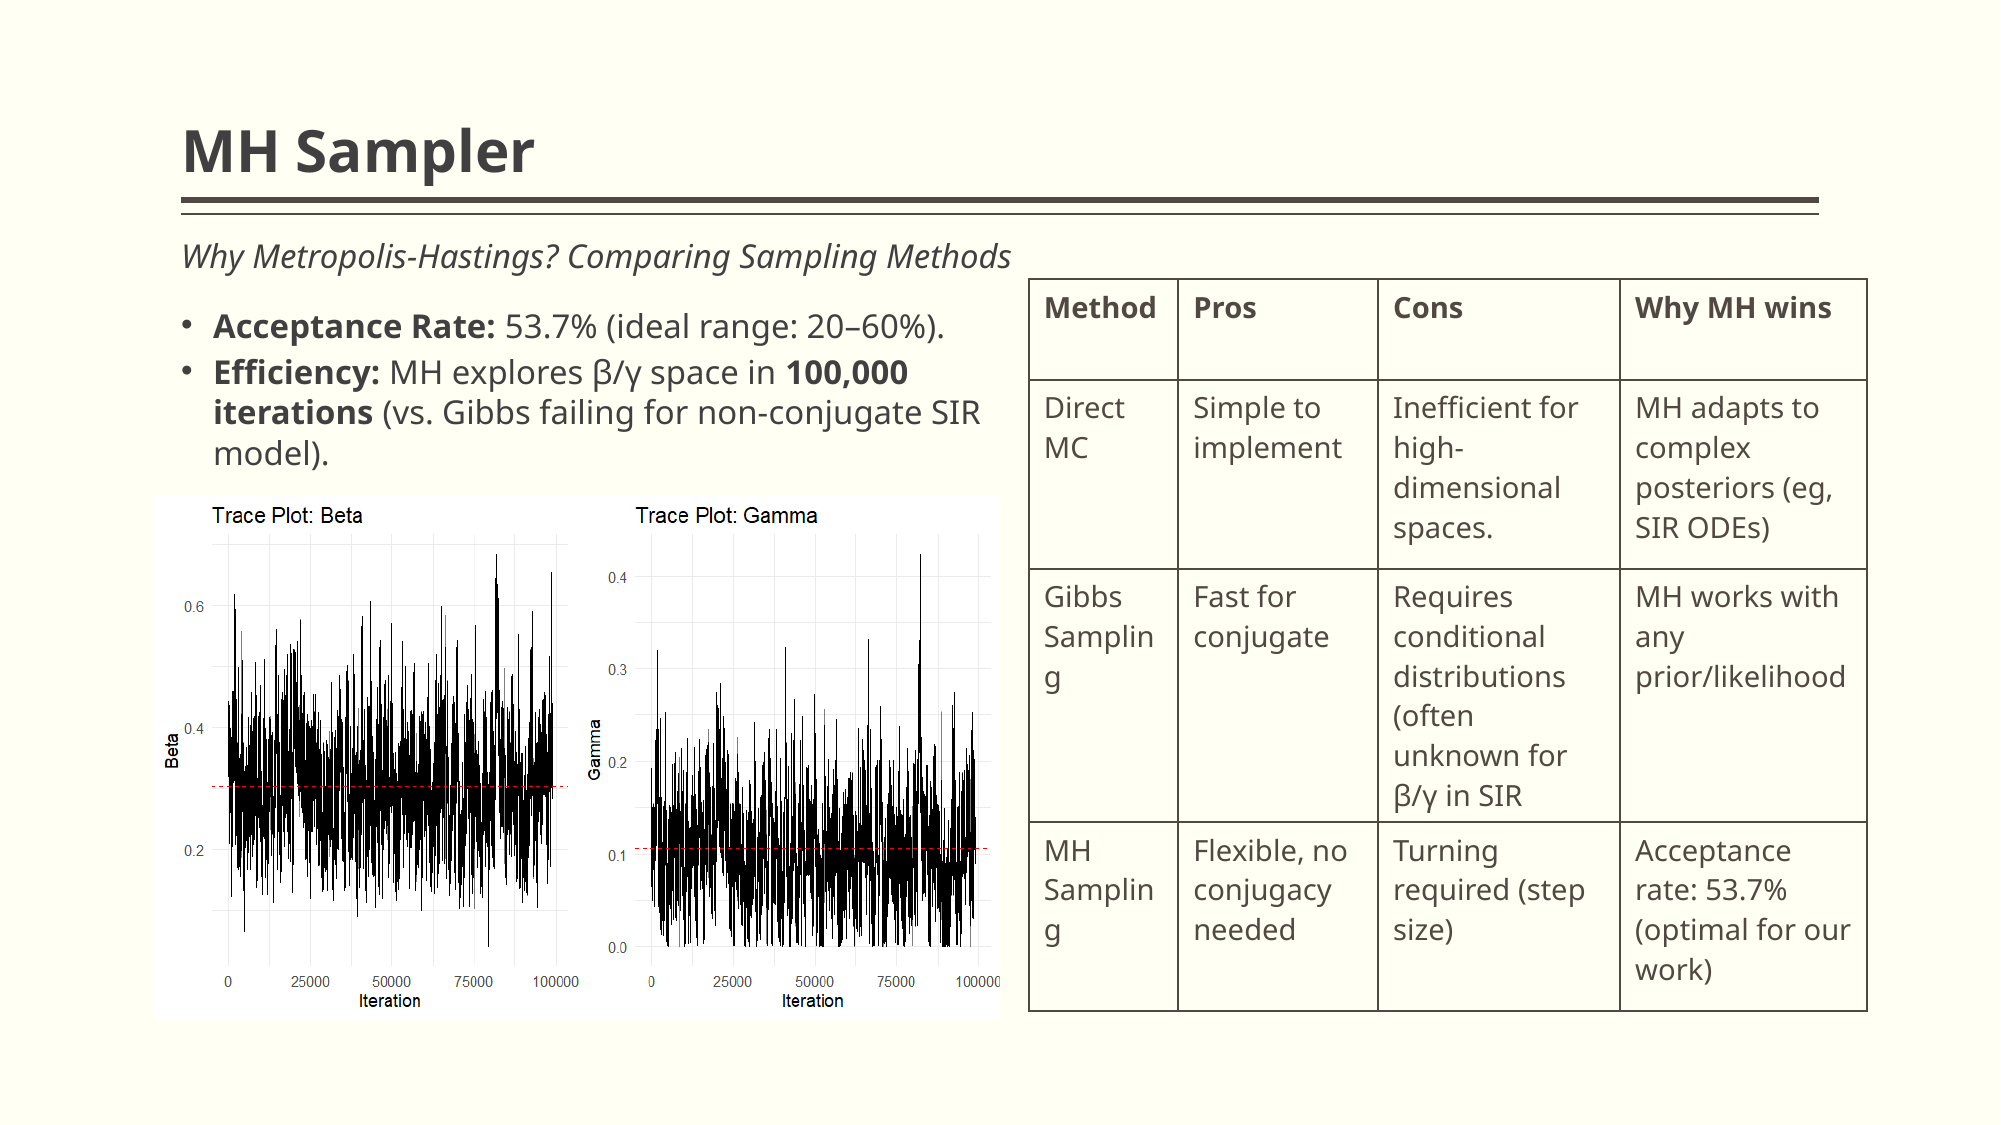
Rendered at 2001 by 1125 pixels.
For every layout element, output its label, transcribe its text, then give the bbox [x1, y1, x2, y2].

table_cell Simple to implement [1179, 381, 1377, 568]
list Why Metropolis-Hastings? Comparing Sampling Methods Acceptance Rate: 53.7% (ideal range: 20–60%). Efficiency: MH explores β/γ space in 100,000 iterations (vs. Gibbs failing for non-conjugate SIR model). [181, 229, 1020, 497]
picture [154, 496, 1001, 1019]
table_cell MH Sampling [1030, 823, 1177, 1010]
table_cell MH adapts to complex posteriors (eg, SIR ODEs) [1621, 381, 1866, 568]
table_header Method [1030, 280, 1177, 379]
table_cell MH works with any prior/likelihood [1621, 570, 1866, 821]
table_cell Requires conditional distributions (often unknown for β/γ in SIR [1379, 570, 1619, 821]
table_cell Inefficient for high-dimensional spaces. [1379, 381, 1619, 568]
table_cell Direct MC [1030, 381, 1177, 568]
table_header Cons [1379, 280, 1619, 379]
table_cell Fast for conjugate [1179, 570, 1377, 821]
table_cell Gibbs Sampling [1030, 570, 1177, 821]
table_cell Acceptance rate: 53.7% (optimal for our work) [1621, 823, 1866, 1010]
title MH Sampler [181, 93, 538, 193]
table_header Pros [1179, 280, 1377, 379]
table_cell Turning required (step size) [1379, 823, 1619, 1010]
table_header Why MH wins [1621, 280, 1866, 379]
table_cell Flexible, no conjugacy needed [1179, 823, 1377, 1010]
